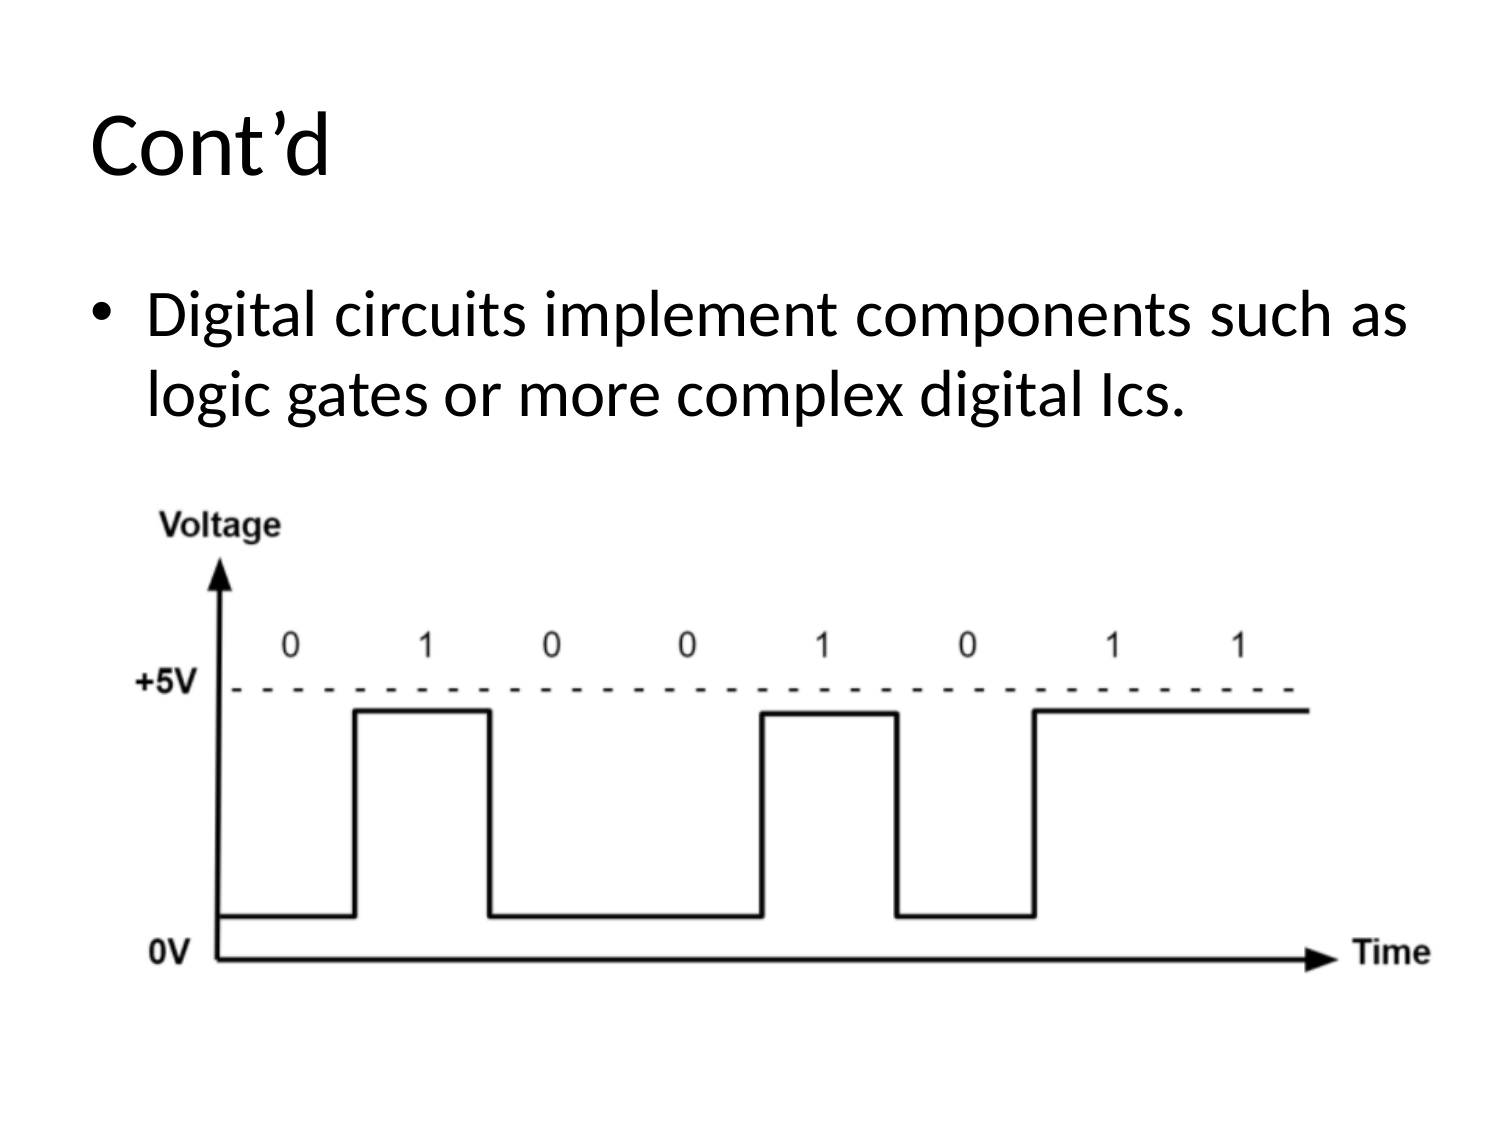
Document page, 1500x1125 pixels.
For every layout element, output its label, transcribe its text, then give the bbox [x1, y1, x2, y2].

list Digital circuits implement components such as logic gates or more complex digital Ics. [75, 262, 1425, 1005]
picture [112, 499, 1451, 991]
title Cont’d [75, 45, 1425, 233]
